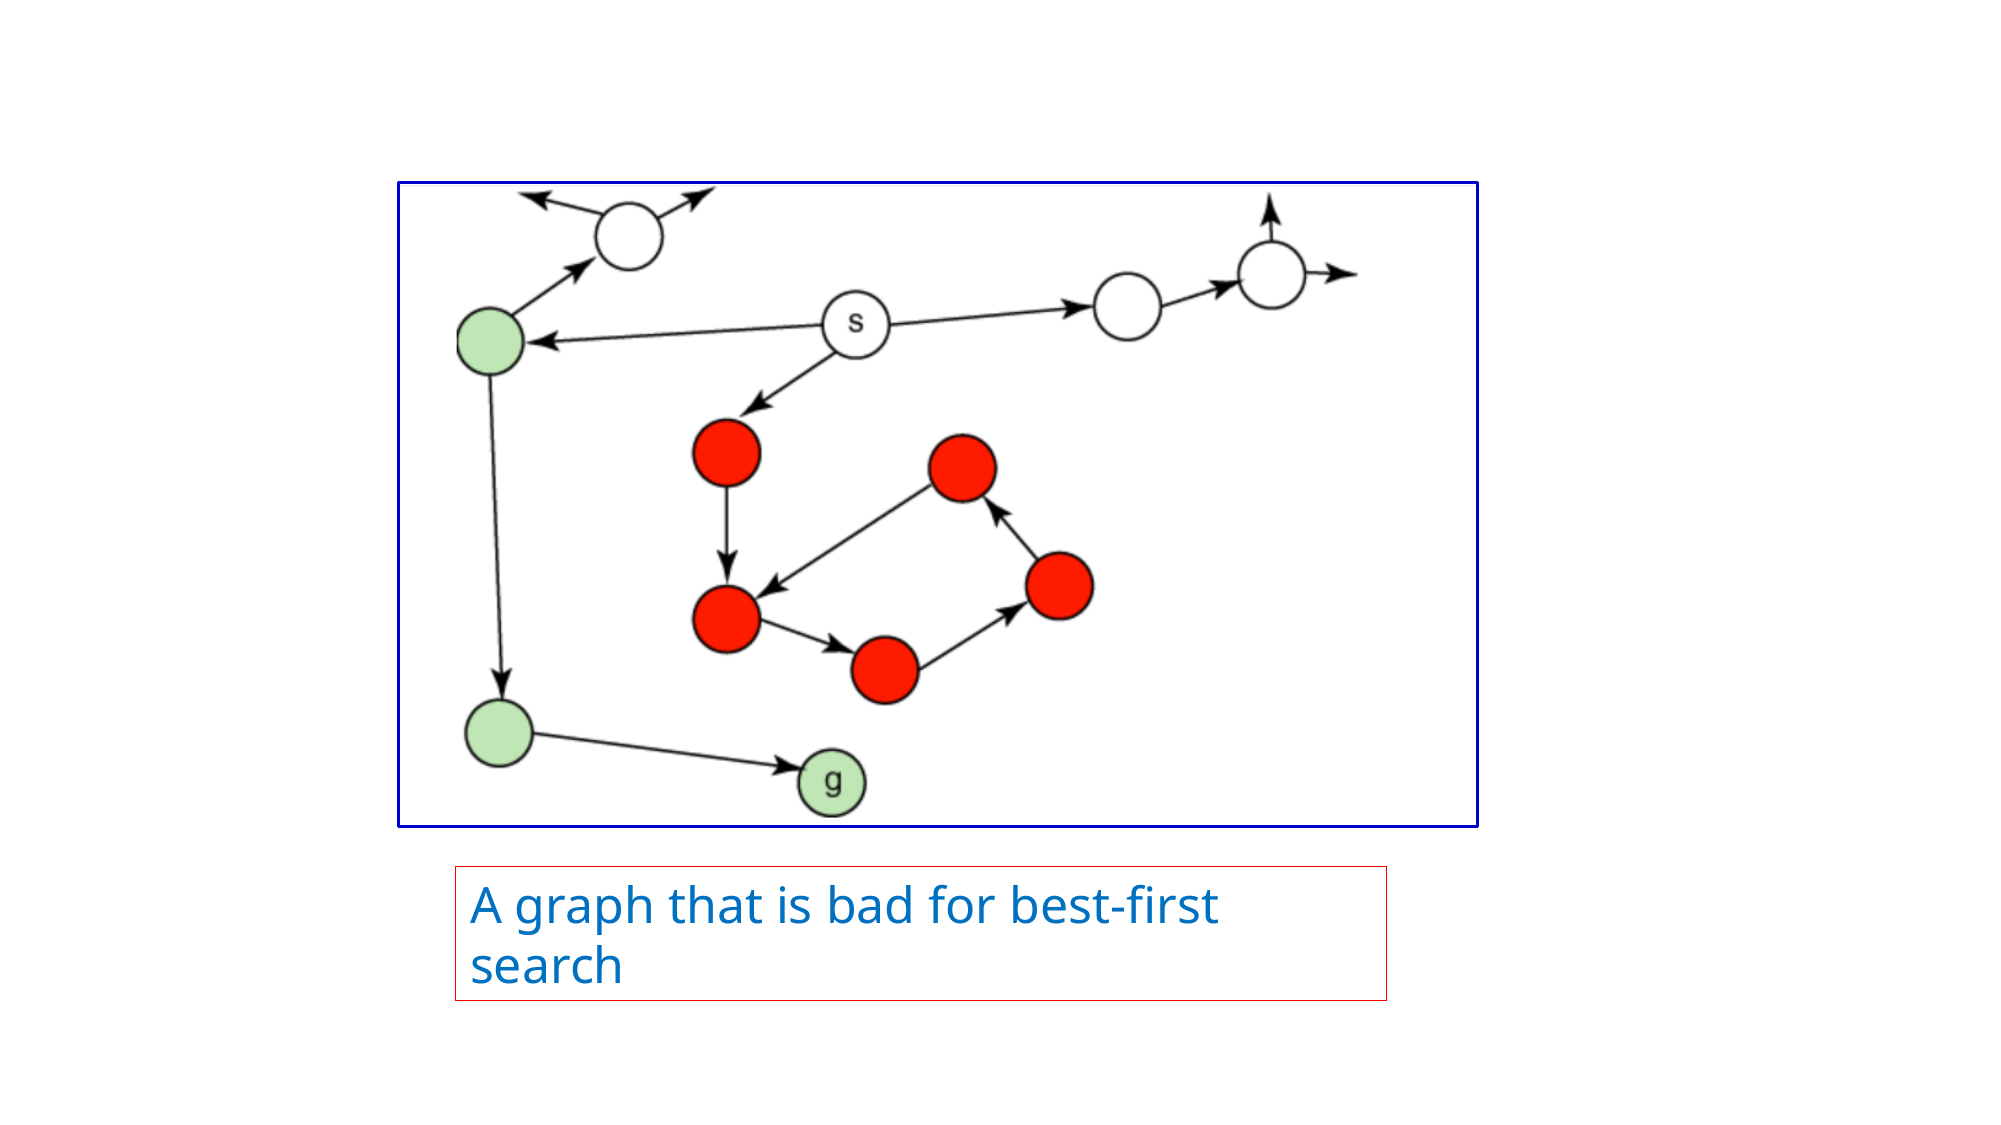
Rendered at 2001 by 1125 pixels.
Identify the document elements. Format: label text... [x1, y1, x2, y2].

text_box A graph that is bad for best-first search [455, 866, 1387, 1001]
picture [399, 184, 1476, 825]
